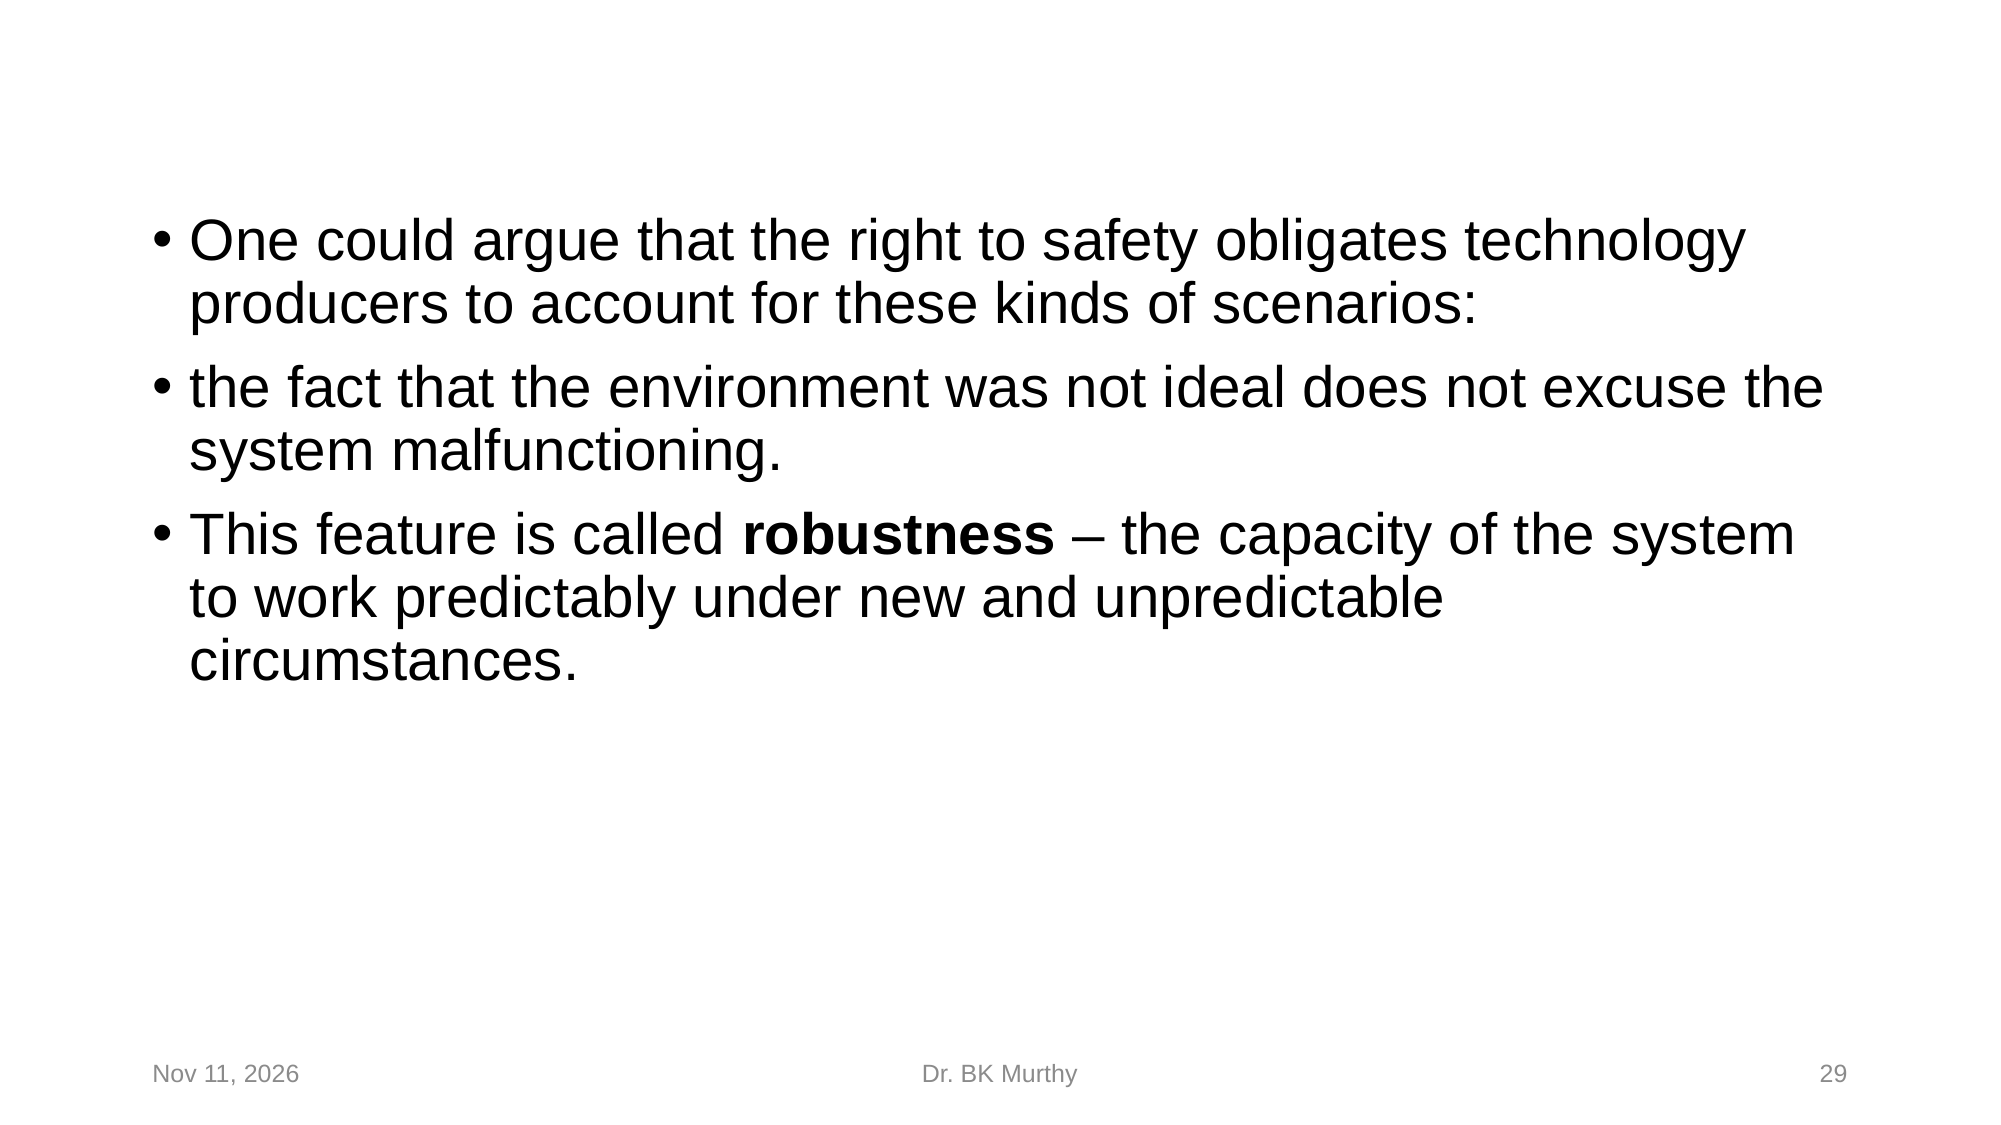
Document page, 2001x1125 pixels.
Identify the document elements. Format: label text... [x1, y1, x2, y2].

list One could argue that the right to safety obligates technology producers to account for these kinds of scenarios: the fact that the environment was not ideal does not excuse the system malfunctioning. This feature is called robustness – the capacity of the system to work predictably under new and unpredictable circumstances. [137, 202, 1863, 1014]
slide_number 29 [1412, 1042, 1863, 1103]
slide_number 24-Feb-24 [137, 1042, 588, 1103]
footer Dr. BK Murthy [662, 1042, 1338, 1103]
